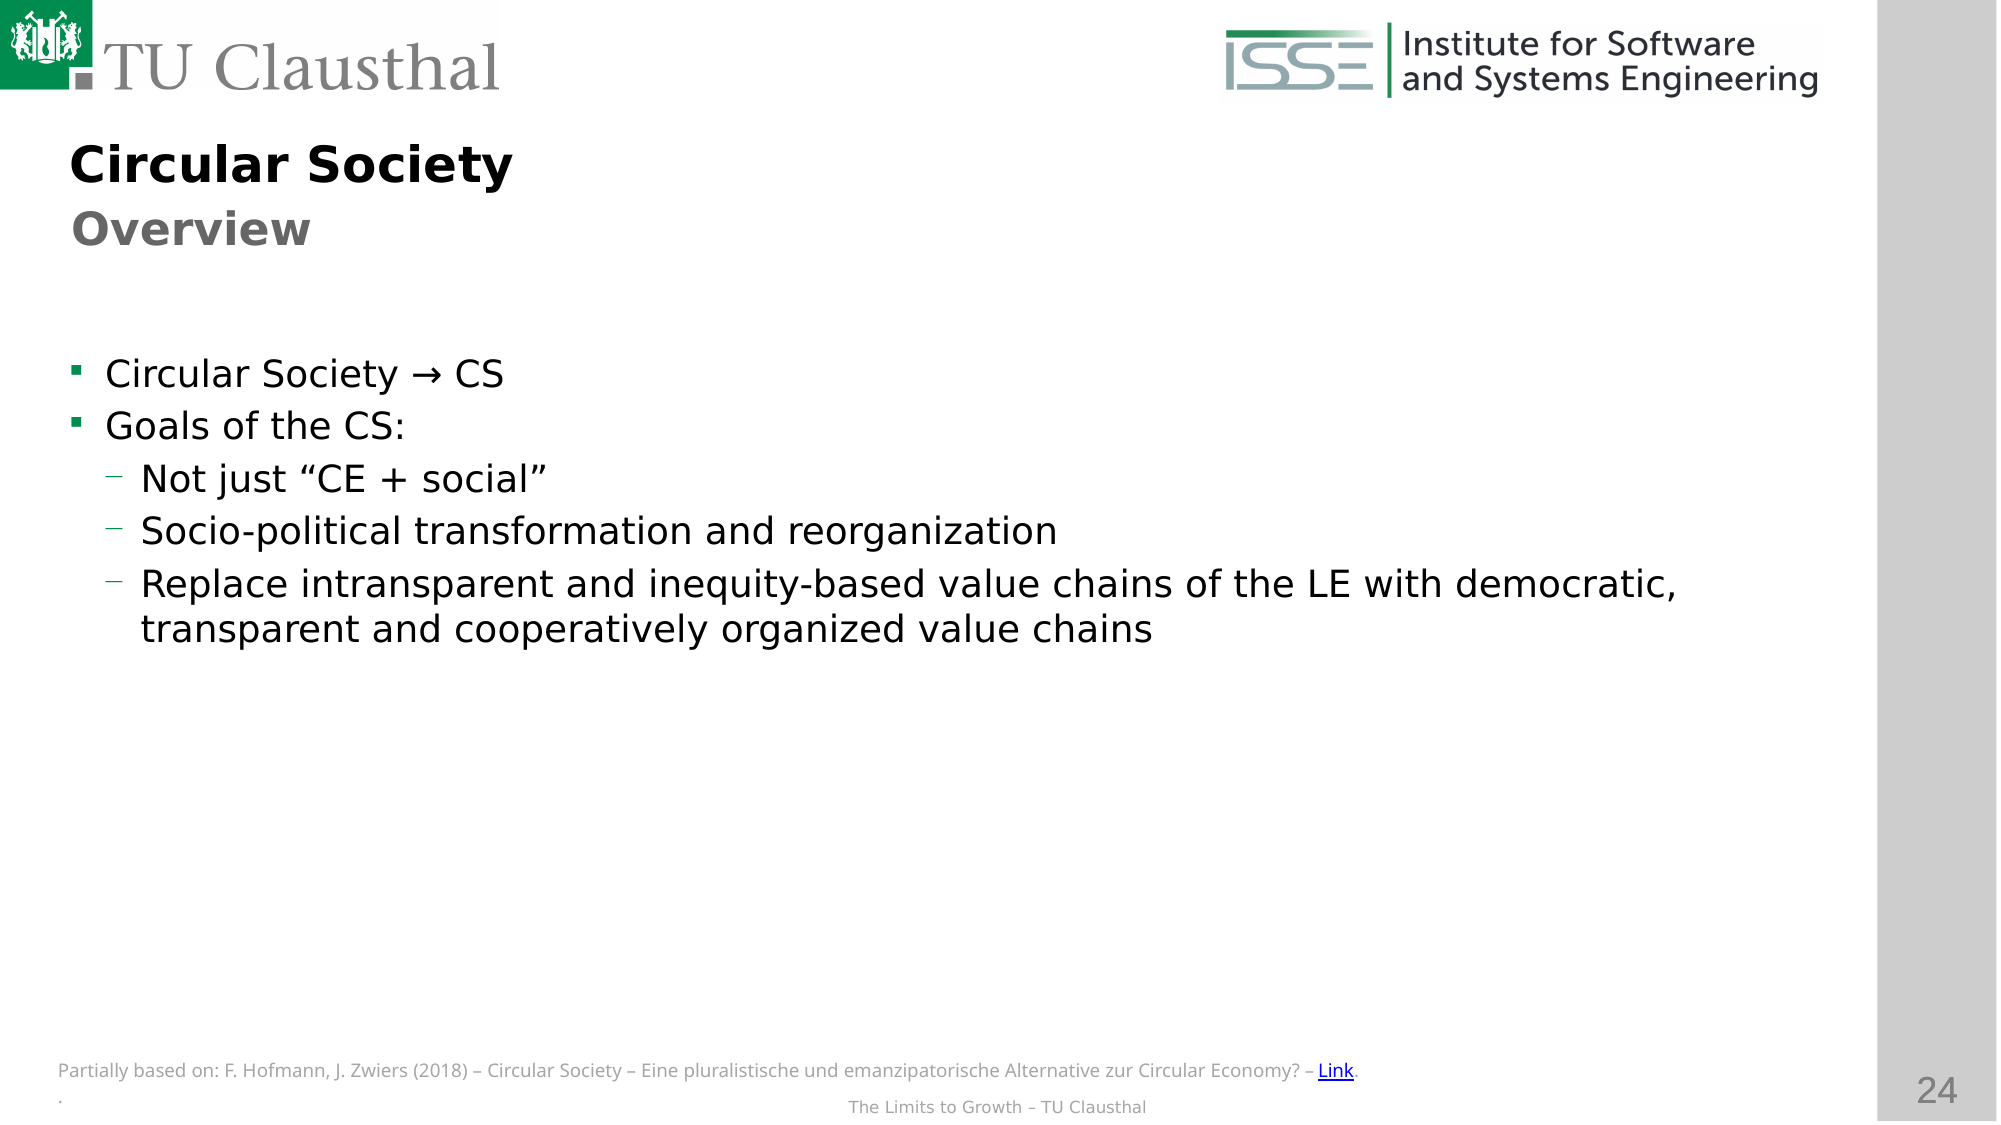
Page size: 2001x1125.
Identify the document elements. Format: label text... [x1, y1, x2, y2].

picture [1218, 22, 1823, 104]
picture [0, 0, 499, 90]
text_box Overview [70, 188, 1767, 267]
text_box Partially based on: F. Hofmann, J. Zwiers (2018) – Circular Society – Eine pluralistische und emanzipatorische Alternative zur Circular Economy? – Link. . [43, 1051, 1650, 1115]
text_box Circular Society [55, 125, 1816, 205]
text_box Circular Society → CS Goals of the CS: Not just “CE + social” Socio-political transformation and reorganization Replace intransparent and inequity-based value chains of the LE with democratic, transparent and cooperatively organized value chains Also → preserve the environment/ressources for present and future generations and enable social participation and quality of life All-encompassing change necessary if the CE is to be the subject of a socio-ecological transformation Democratisation of value creation processes and strategies for the activation and emancipation of different stakeholder groups [55, 208, 1816, 1032]
